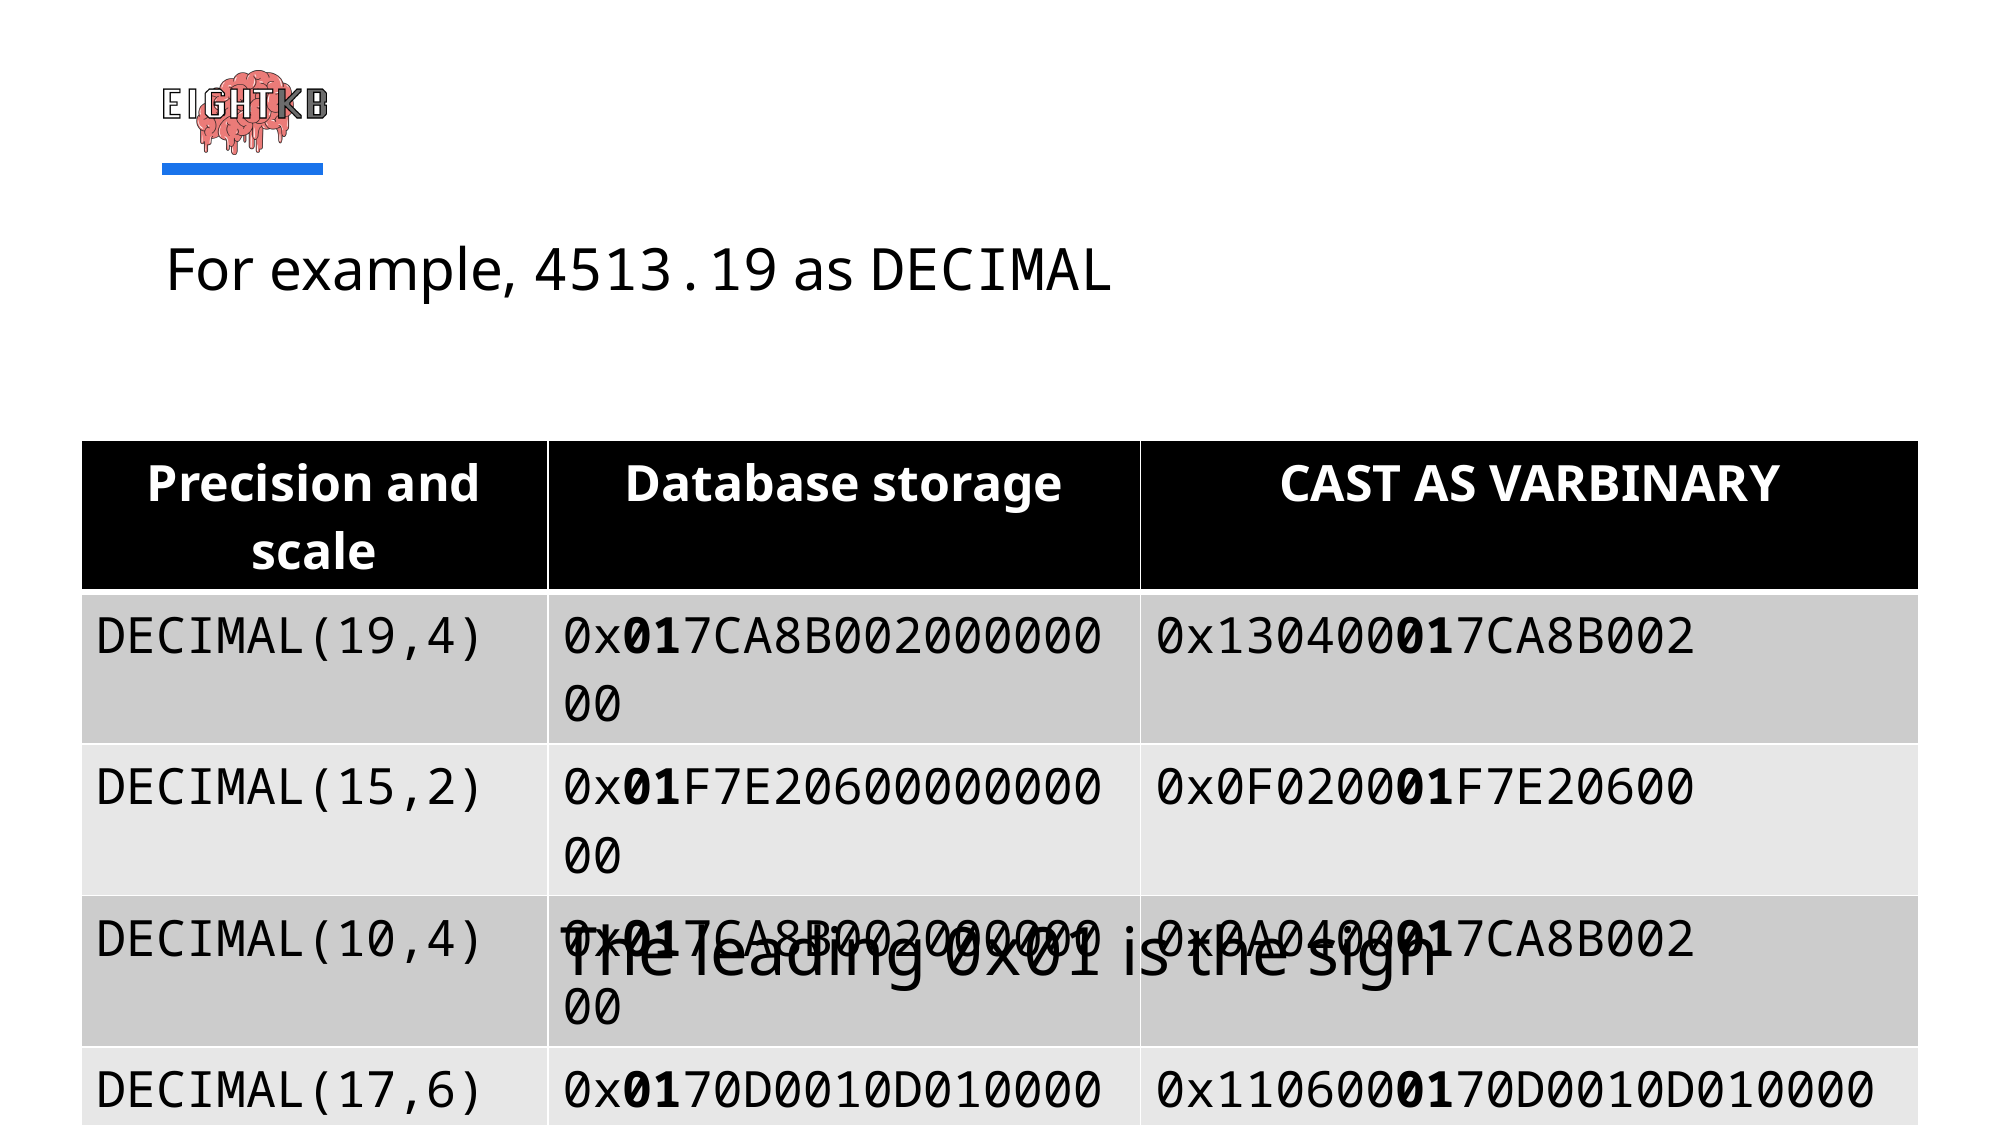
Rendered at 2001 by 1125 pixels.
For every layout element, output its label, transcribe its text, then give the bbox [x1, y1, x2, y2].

table_cell 0x130400017CA8B002 [1141, 595, 1918, 743]
picture [163, 70, 327, 155]
table_cell DECIMAL(19,4) [82, 595, 547, 743]
table_cell 0x0F020001F7E20600 [1141, 745, 1918, 895]
table_cell 0x01F7E2060000000000 [549, 745, 1140, 895]
table_cell 0x0170D0010D01000000 [549, 1048, 1140, 1125]
table_cell 0x017CA8B00200000000 [549, 595, 1140, 743]
table_cell 0x0A0400017CA8B002 [1141, 896, 1918, 1046]
table_cell DECIMAL(17,6) [82, 1048, 547, 1125]
title For example, 4513.19 as DECIMAL [150, 224, 1850, 440]
text_box The leading 0x01 is the sign [545, 901, 1455, 997]
table_cell DECIMAL(10,4) [82, 896, 547, 1046]
table_header CAST AS VARBINARY [1141, 441, 1918, 589]
table_cell 0x017CA8B00200000000 [549, 997, 1140, 1046]
table_header Database storage [549, 441, 1140, 589]
table_cell DECIMAL(15,2) [82, 745, 547, 895]
table_cell 0x017CA8B00200000000 [549, 896, 1140, 901]
table_header Precision and scale [82, 441, 547, 589]
table_cell 0x1106000170D0010D01000000 [1141, 1048, 1918, 1125]
